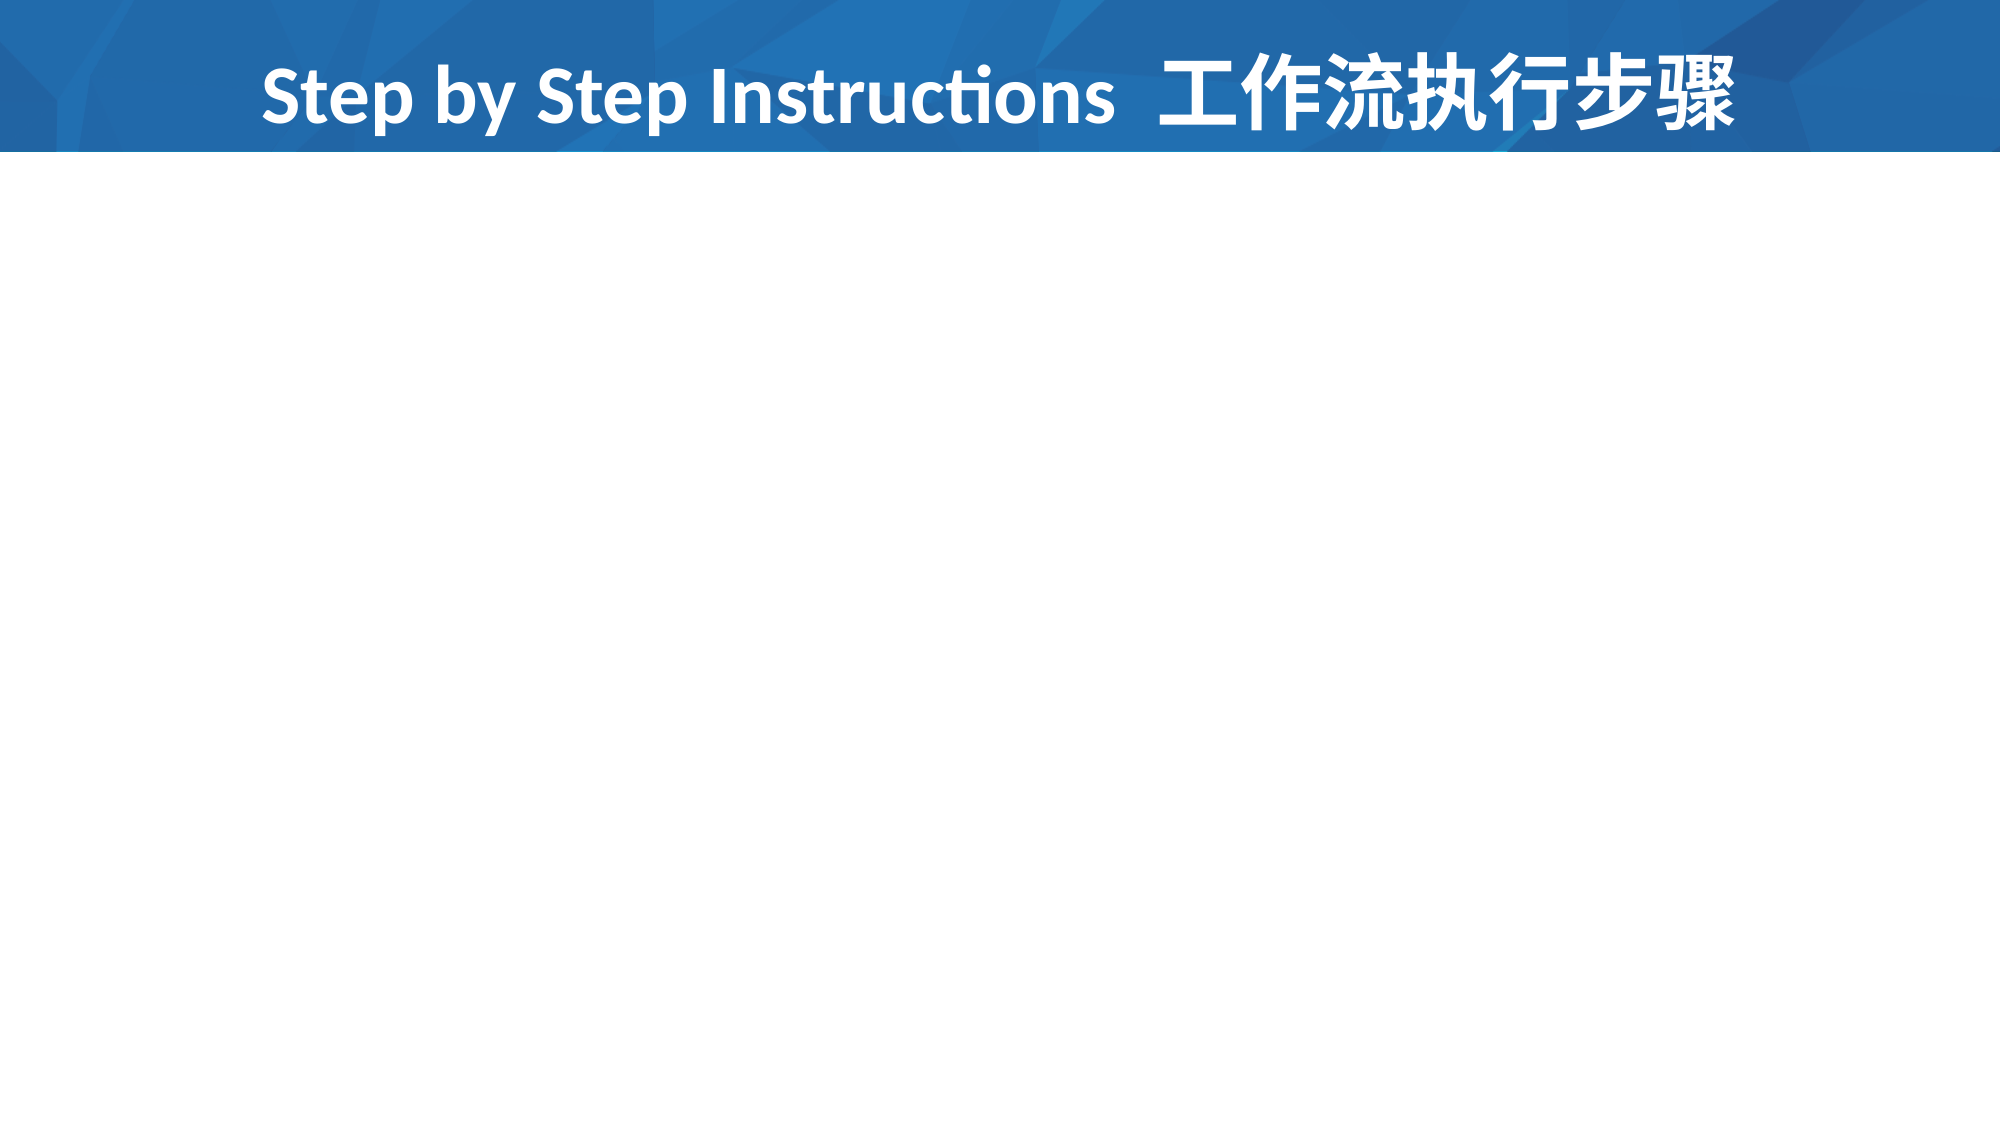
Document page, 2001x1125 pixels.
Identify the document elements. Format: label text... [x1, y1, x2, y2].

title Step by Step Instructions 工作流执行步骤 [0, 1, 2000, 149]
